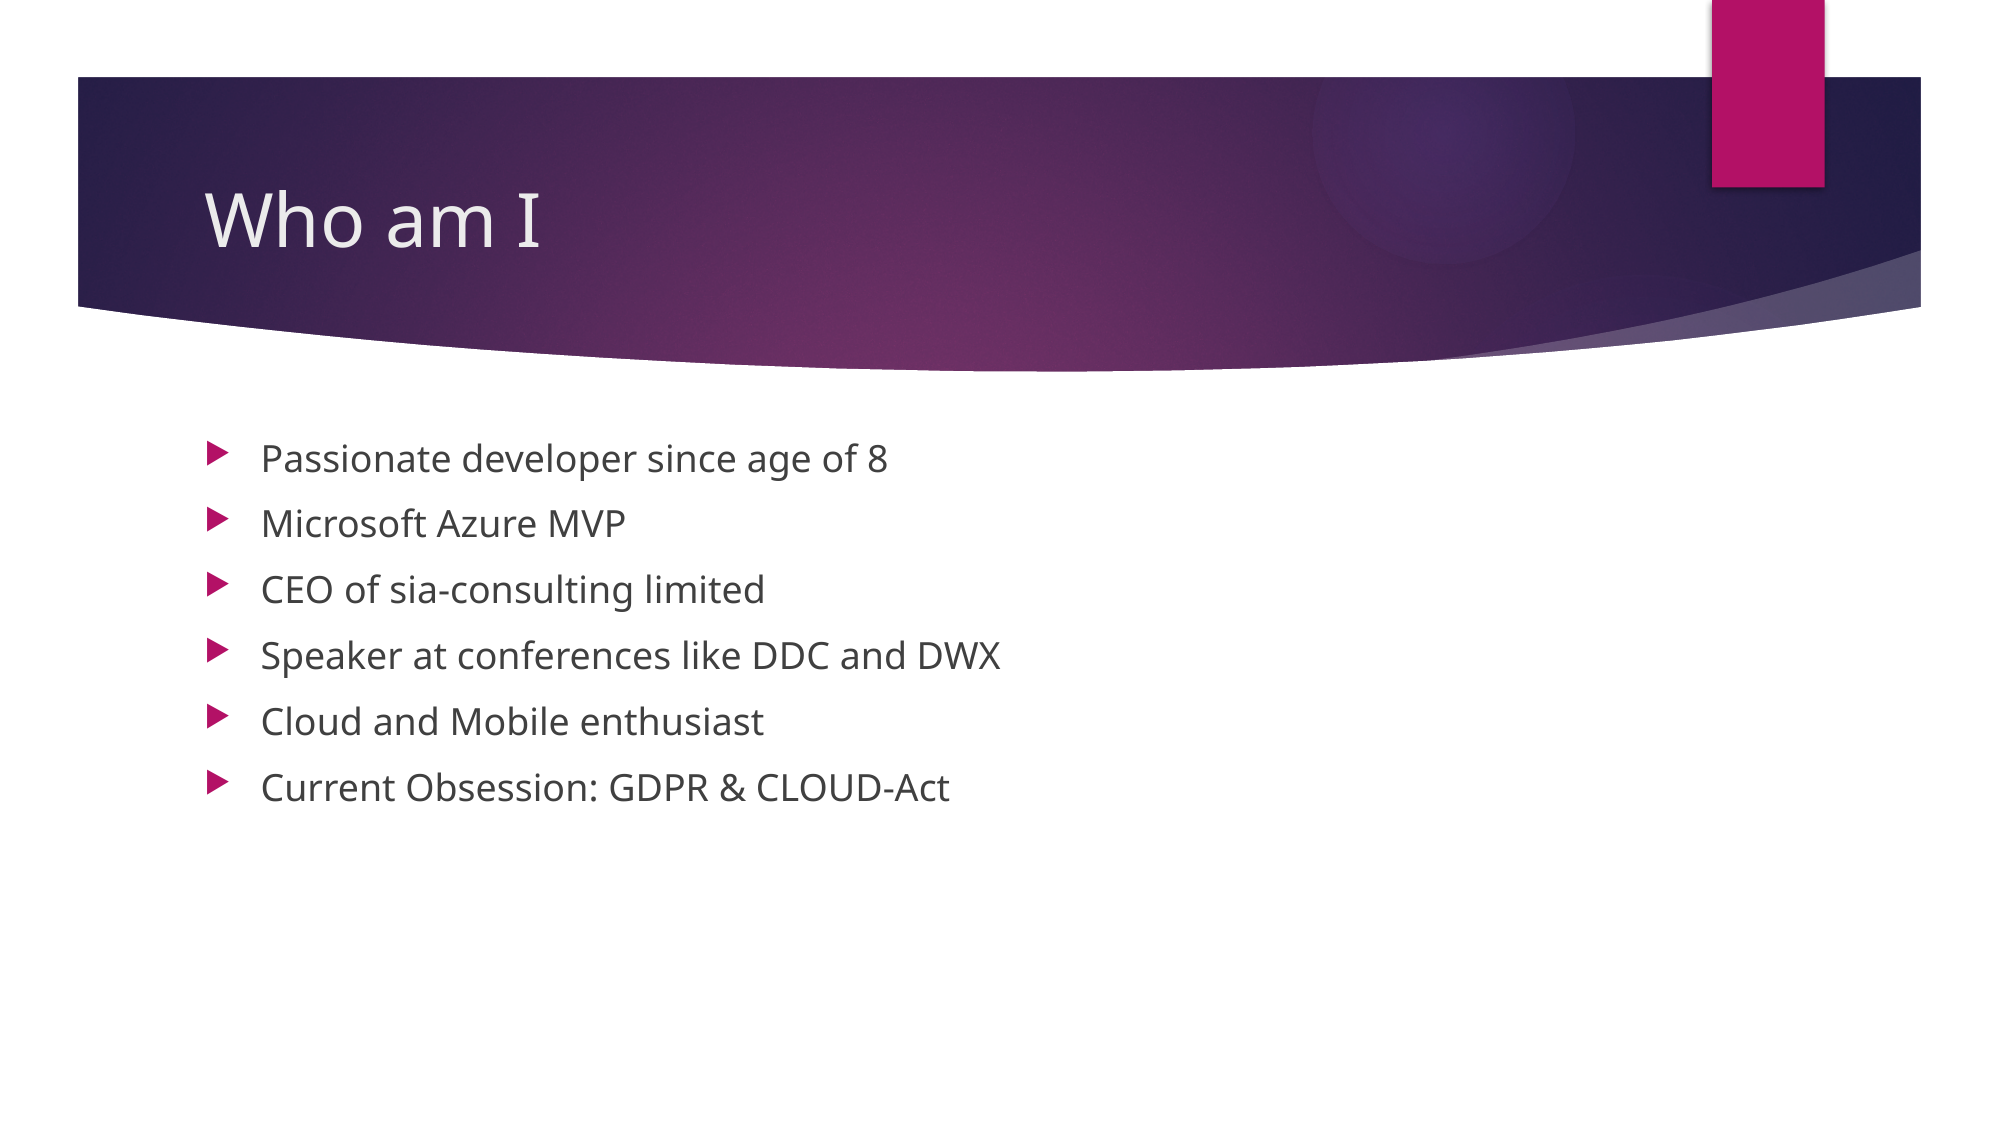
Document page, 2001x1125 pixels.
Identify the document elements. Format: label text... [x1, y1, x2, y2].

title Who am I [189, 159, 1627, 276]
list Passionate developer since age of 8 Microsoft Azure MVP CEO of sia-consulting limited Speaker at conferences like DDC and DWX Cloud and Mobile enthusiast Current Obsession: GDPR & CLOUD-Act [189, 427, 1638, 988]
